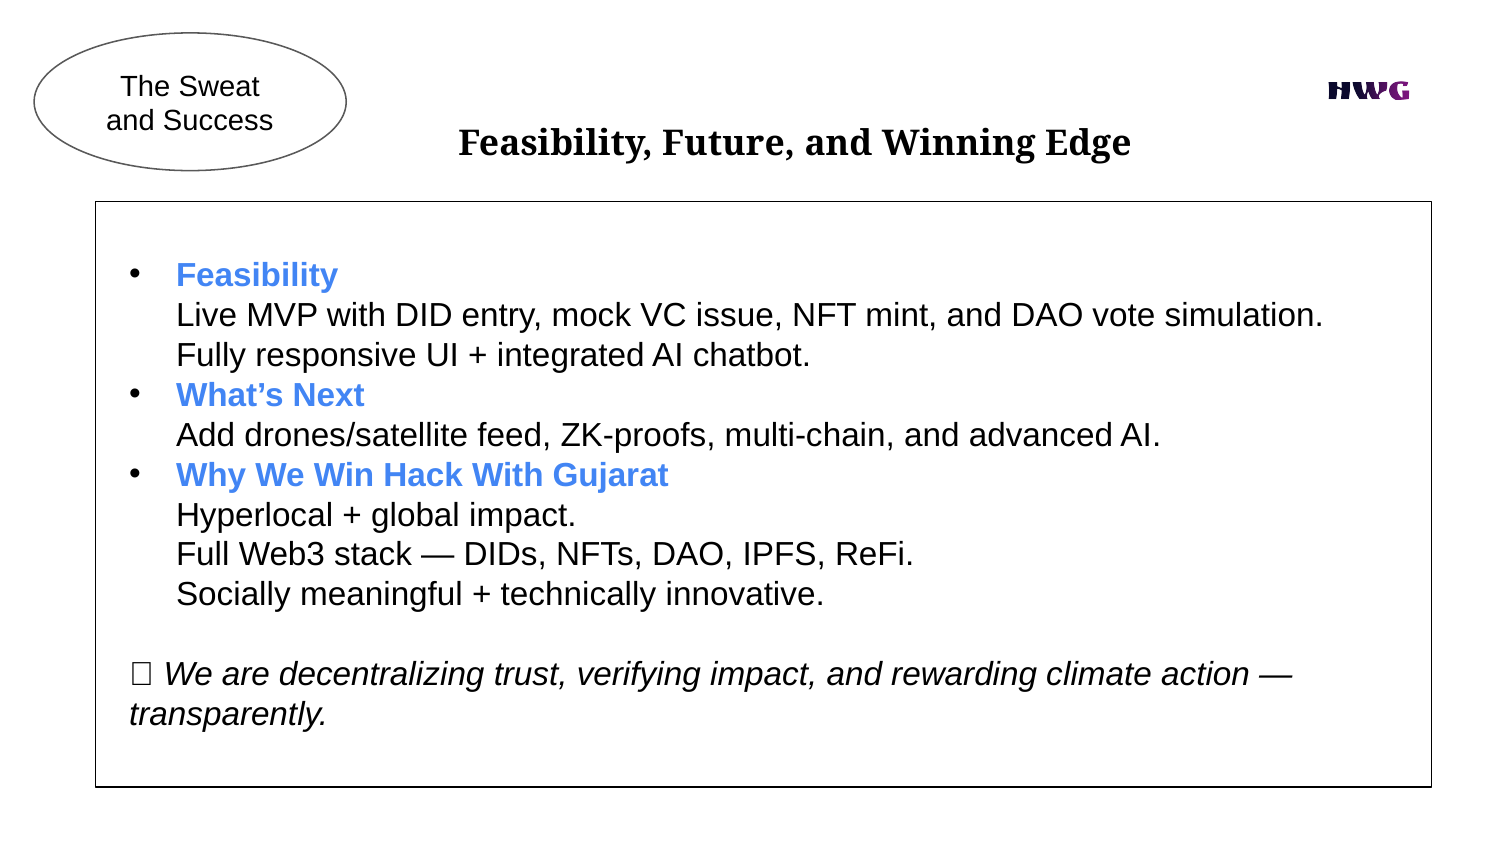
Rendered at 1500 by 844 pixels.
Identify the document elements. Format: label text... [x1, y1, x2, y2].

text_box The Sweat and Success [34, 32, 341, 171]
text_box [95, 201, 1432, 788]
picture [1325, 52, 1414, 140]
text_box Feasibility Live MVP with DID entry, mock VC issue, NFT mint, and DAO vote simulation. Fully responsive UI + integrated AI chatbot. What’s Next Add drones/satellite feed, ZK-proofs, multi-chain, and advanced AI. Why We Win Hack With Gujarat Hyperlocal + global impact. Full Web3 stack — DIDs, NFTs, DAO, IPFS, ReFi. Socially meaningful + technically innovative. 💚 We are decentralizing trust, verifying impact, and rewarding climate action — transparently. [114, 212, 1414, 774]
text_box Feasibility, Future, and Winning Edge [336, 83, 1245, 171]
